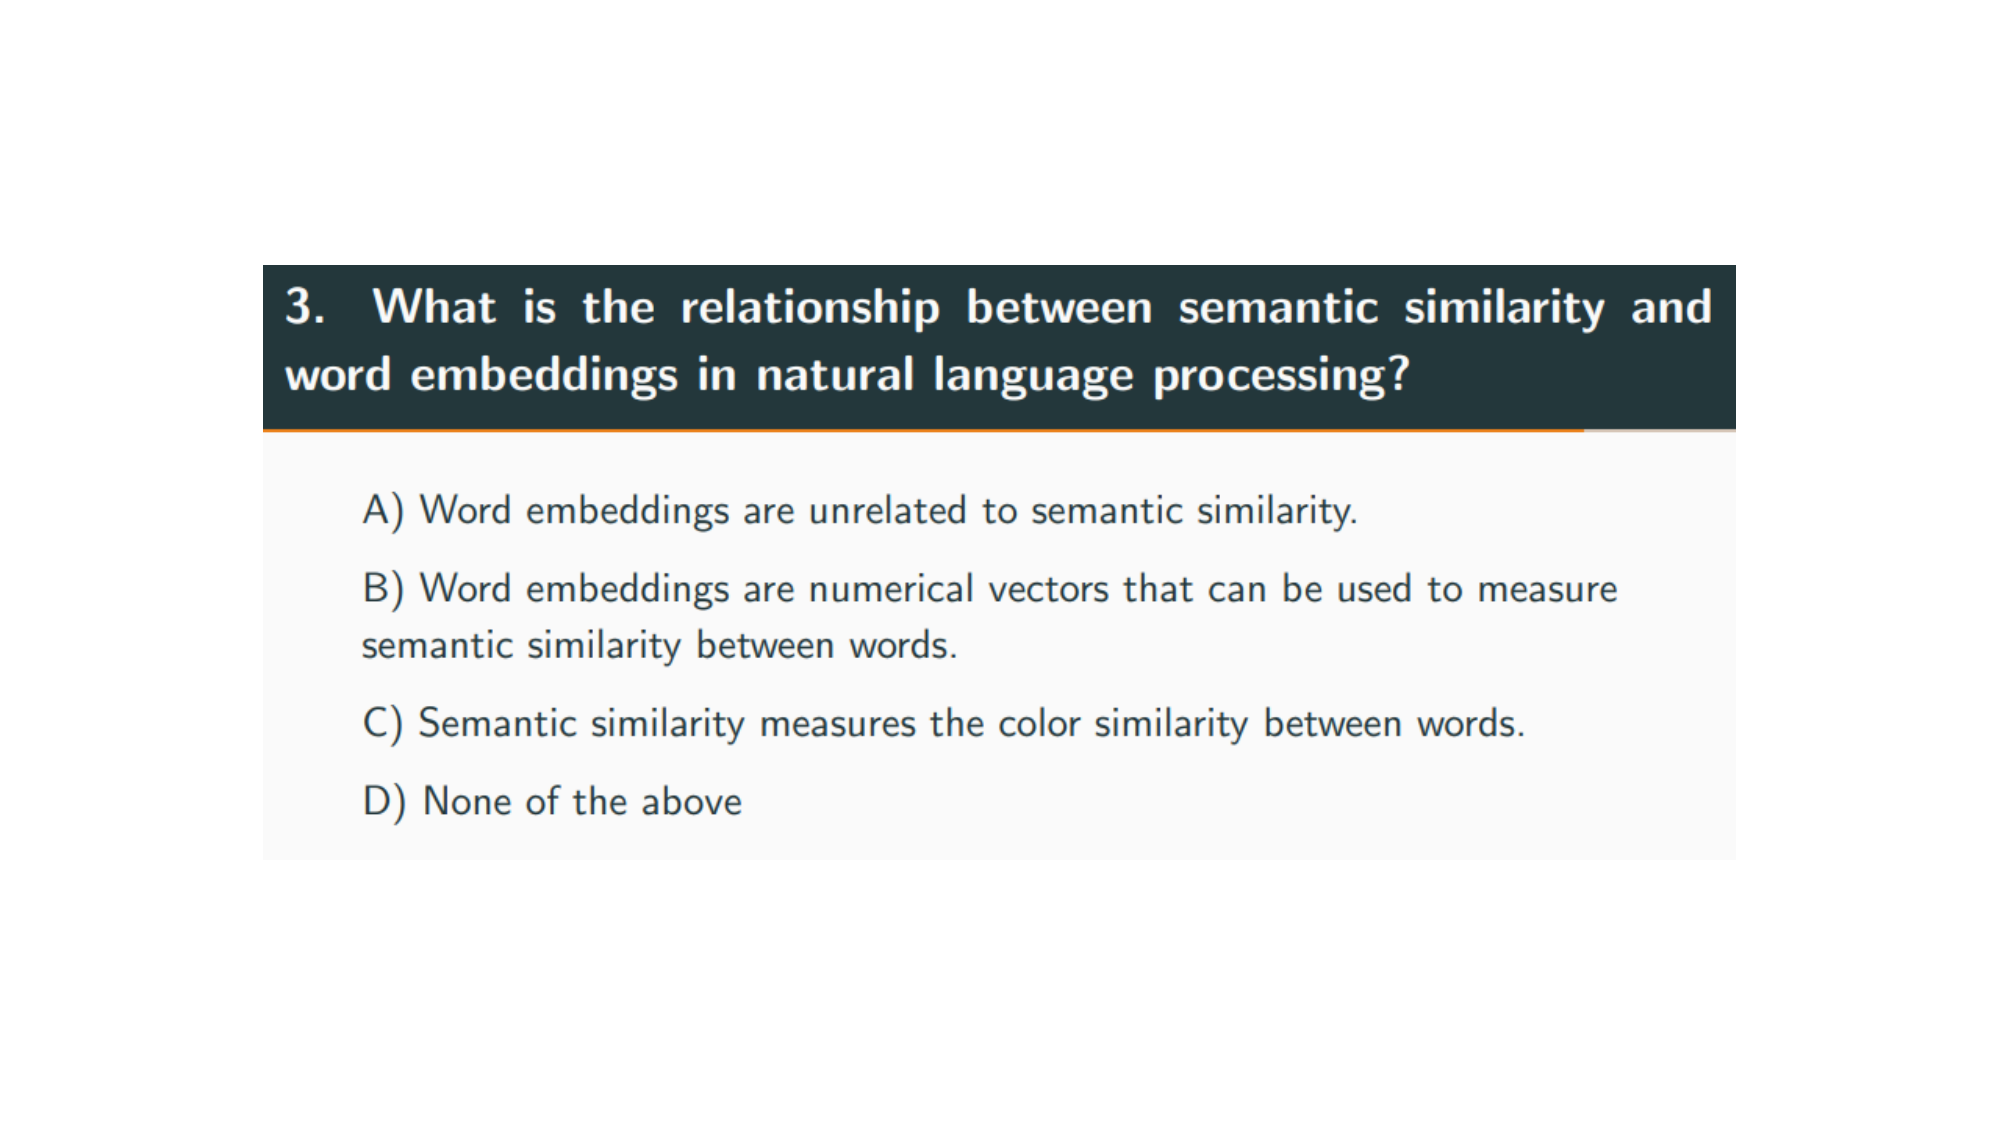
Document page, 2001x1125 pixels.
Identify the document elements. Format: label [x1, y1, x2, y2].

picture [263, 265, 1737, 860]
